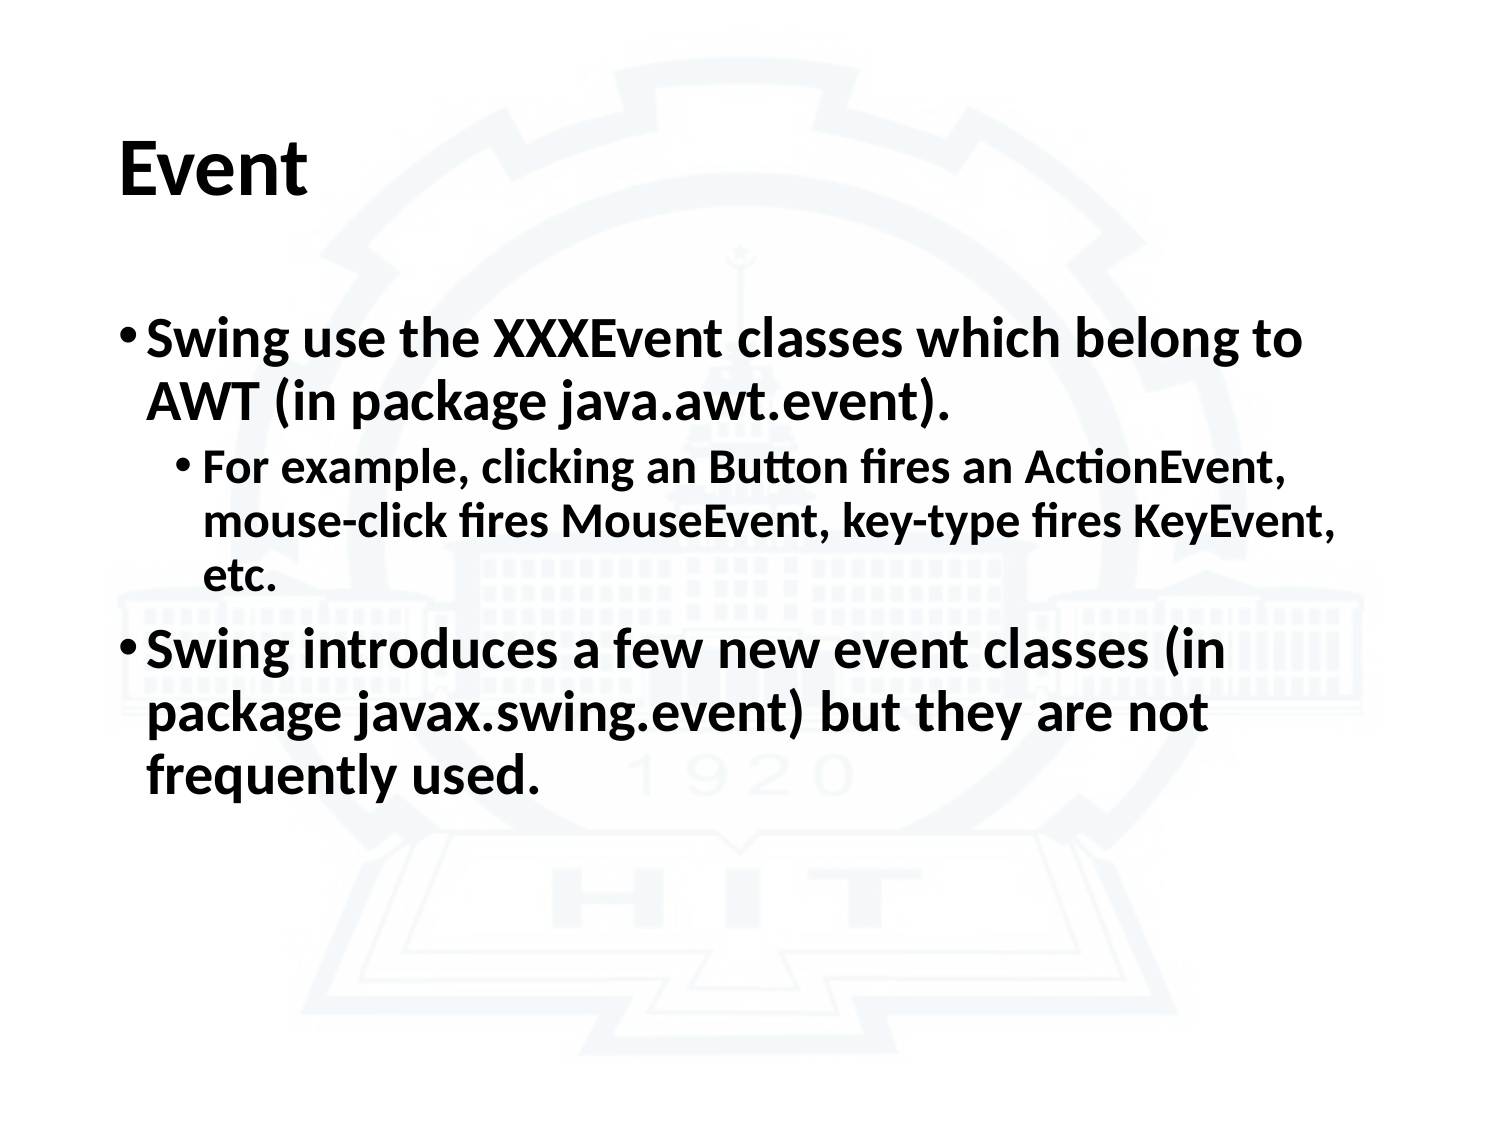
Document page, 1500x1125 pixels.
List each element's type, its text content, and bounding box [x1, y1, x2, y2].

list Swing use the XXXEvent classes which belong to AWT (in package java.awt.event). For example, clicking an Button fires an ActionEvent, mouse-click fires MouseEvent, key-type fires KeyEvent, etc. Swing introduces a few new event classes (in package javax.swing.event) but they are not frequently used. [103, 299, 1397, 1014]
title Event [103, 59, 1397, 278]
